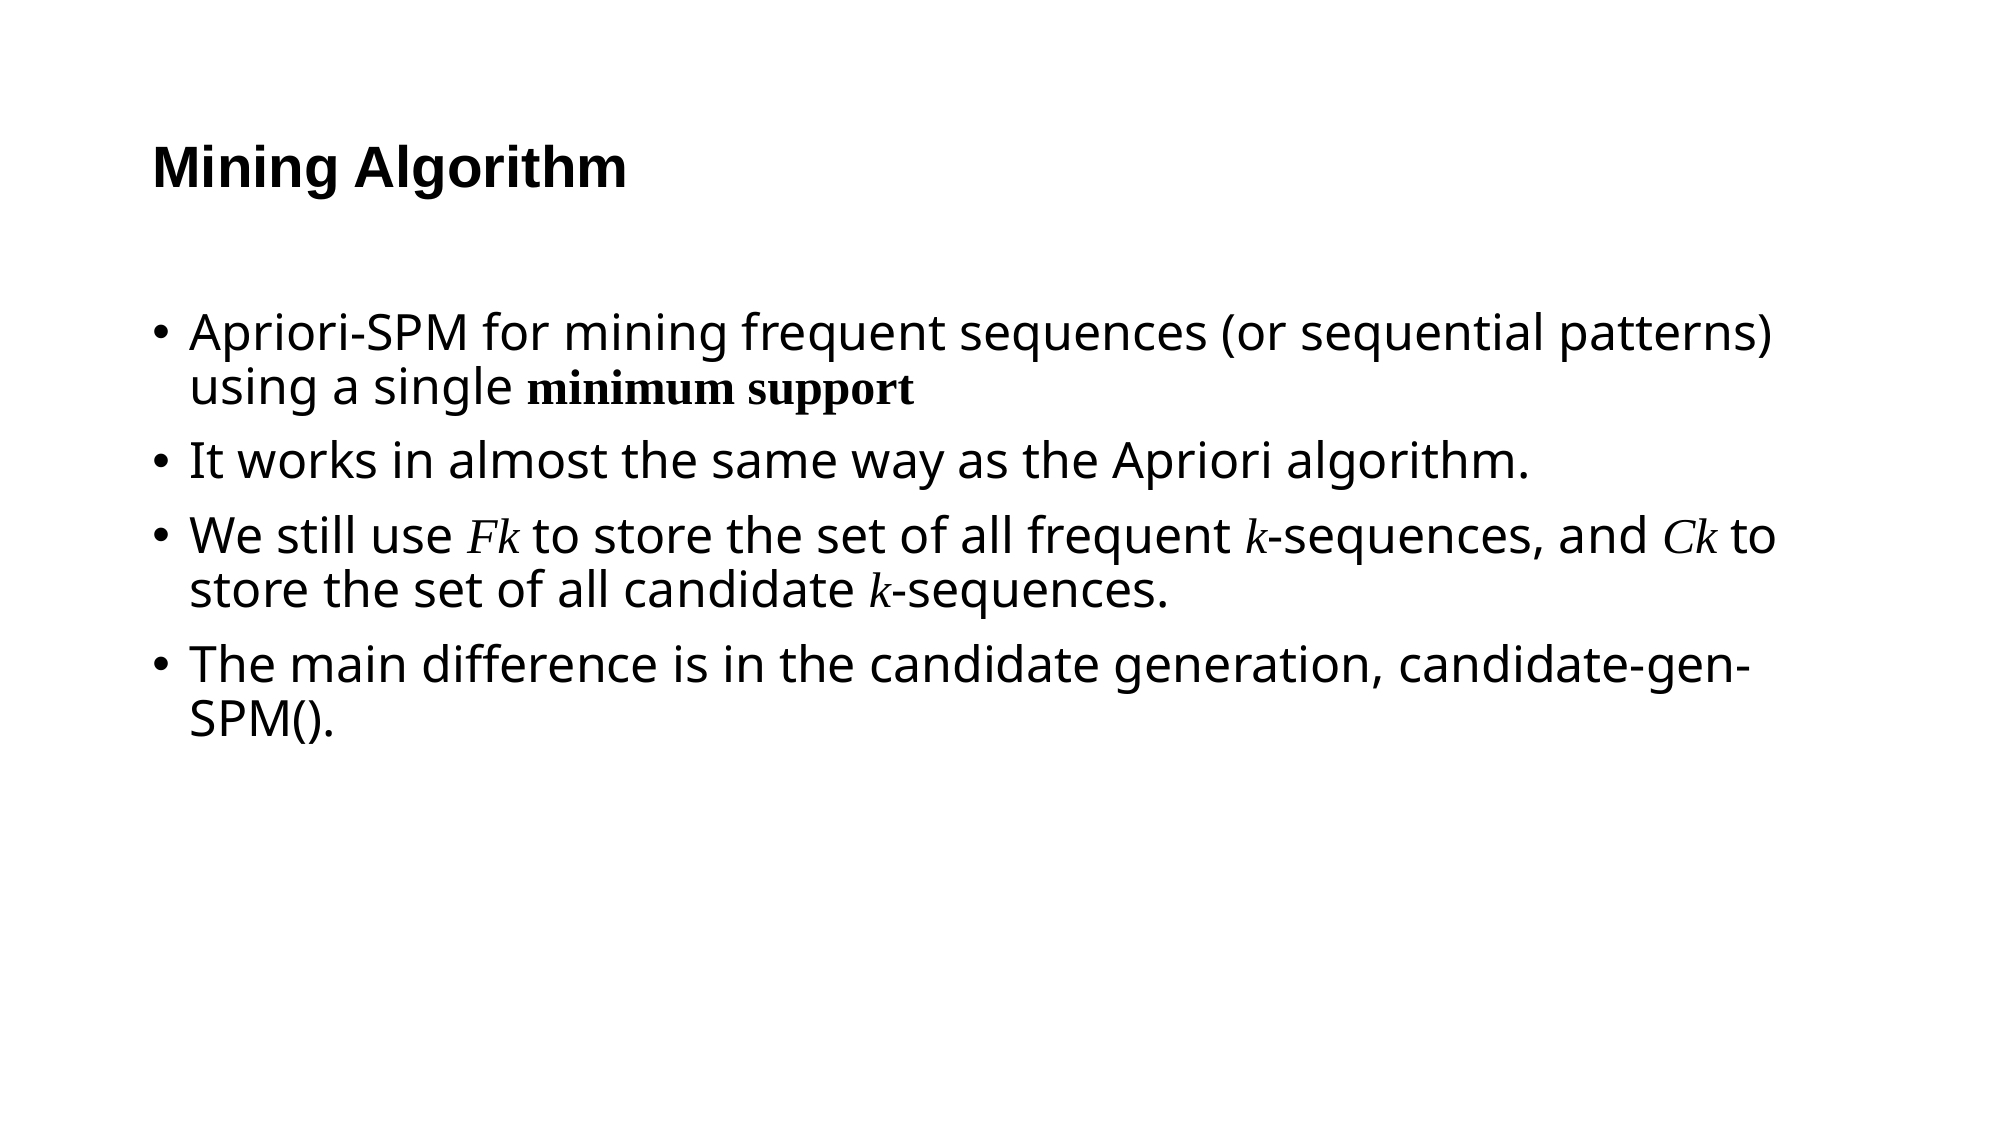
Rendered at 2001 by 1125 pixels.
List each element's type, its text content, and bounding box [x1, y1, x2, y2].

list Apriori-SPM for mining frequent sequences (or sequential patterns) using a single minimum support It works in almost the same way as the Apriori algorithm. We still use Fk to store the set of all frequent k-sequences, and Ck to store the set of all candidate k-sequences. The main difference is in the candidate generation, candidate-gen-SPM(). [137, 299, 1863, 1014]
title Mining Algorithm [137, 59, 1863, 278]
